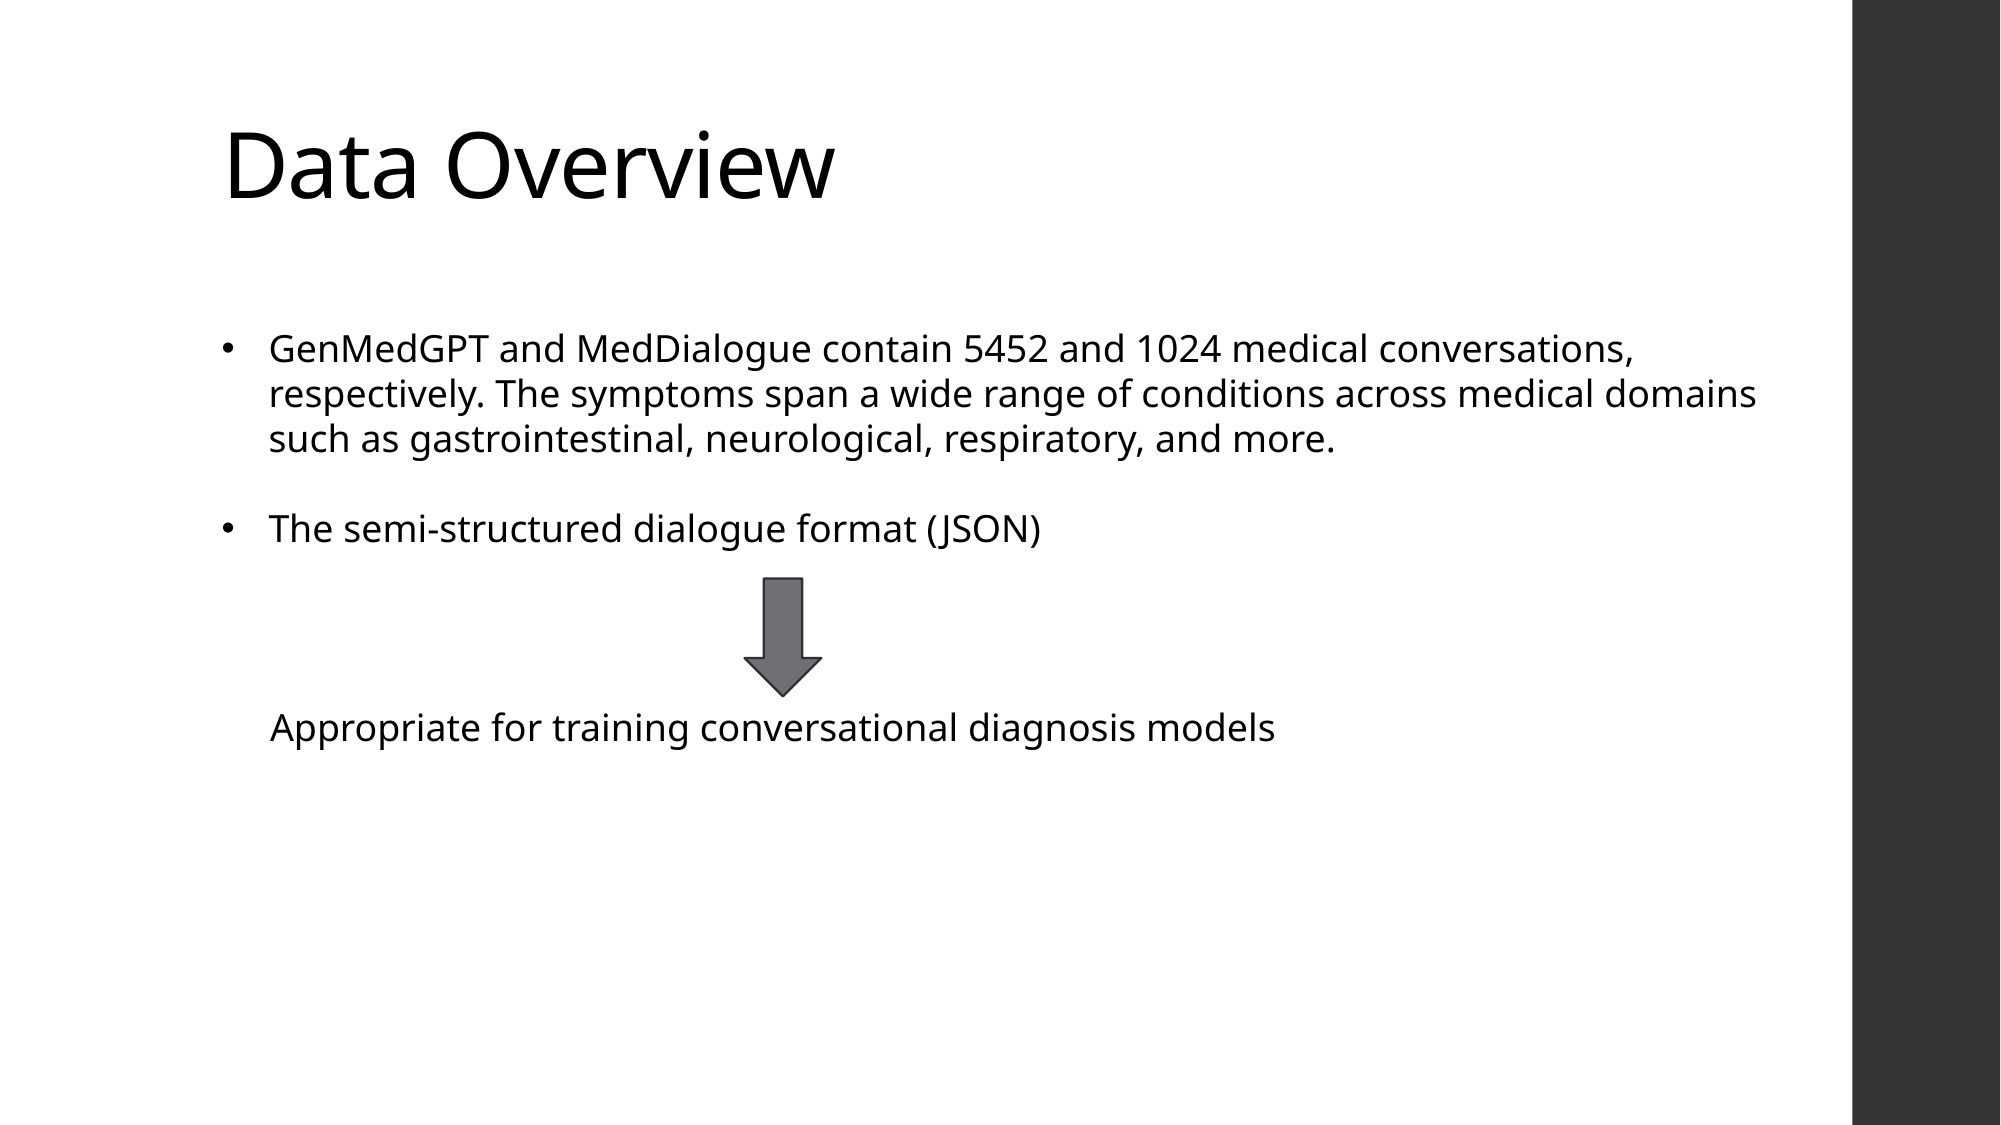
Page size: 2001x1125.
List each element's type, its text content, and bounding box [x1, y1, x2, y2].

title Data Overview [206, 60, 1797, 278]
text_box GenMedGPT and MedDialogue contain 5452 and 1024 medical conversations, respectively. The symptoms span a wide range of conditions across medical domains such as gastrointestinal, neurological, respiratory, and more. The semi-structured dialogue format (JSON) [206, 317, 1797, 558]
text_box Appropriate for training conversational diagnosis models [255, 696, 1342, 757]
text_box [743, 577, 823, 696]
